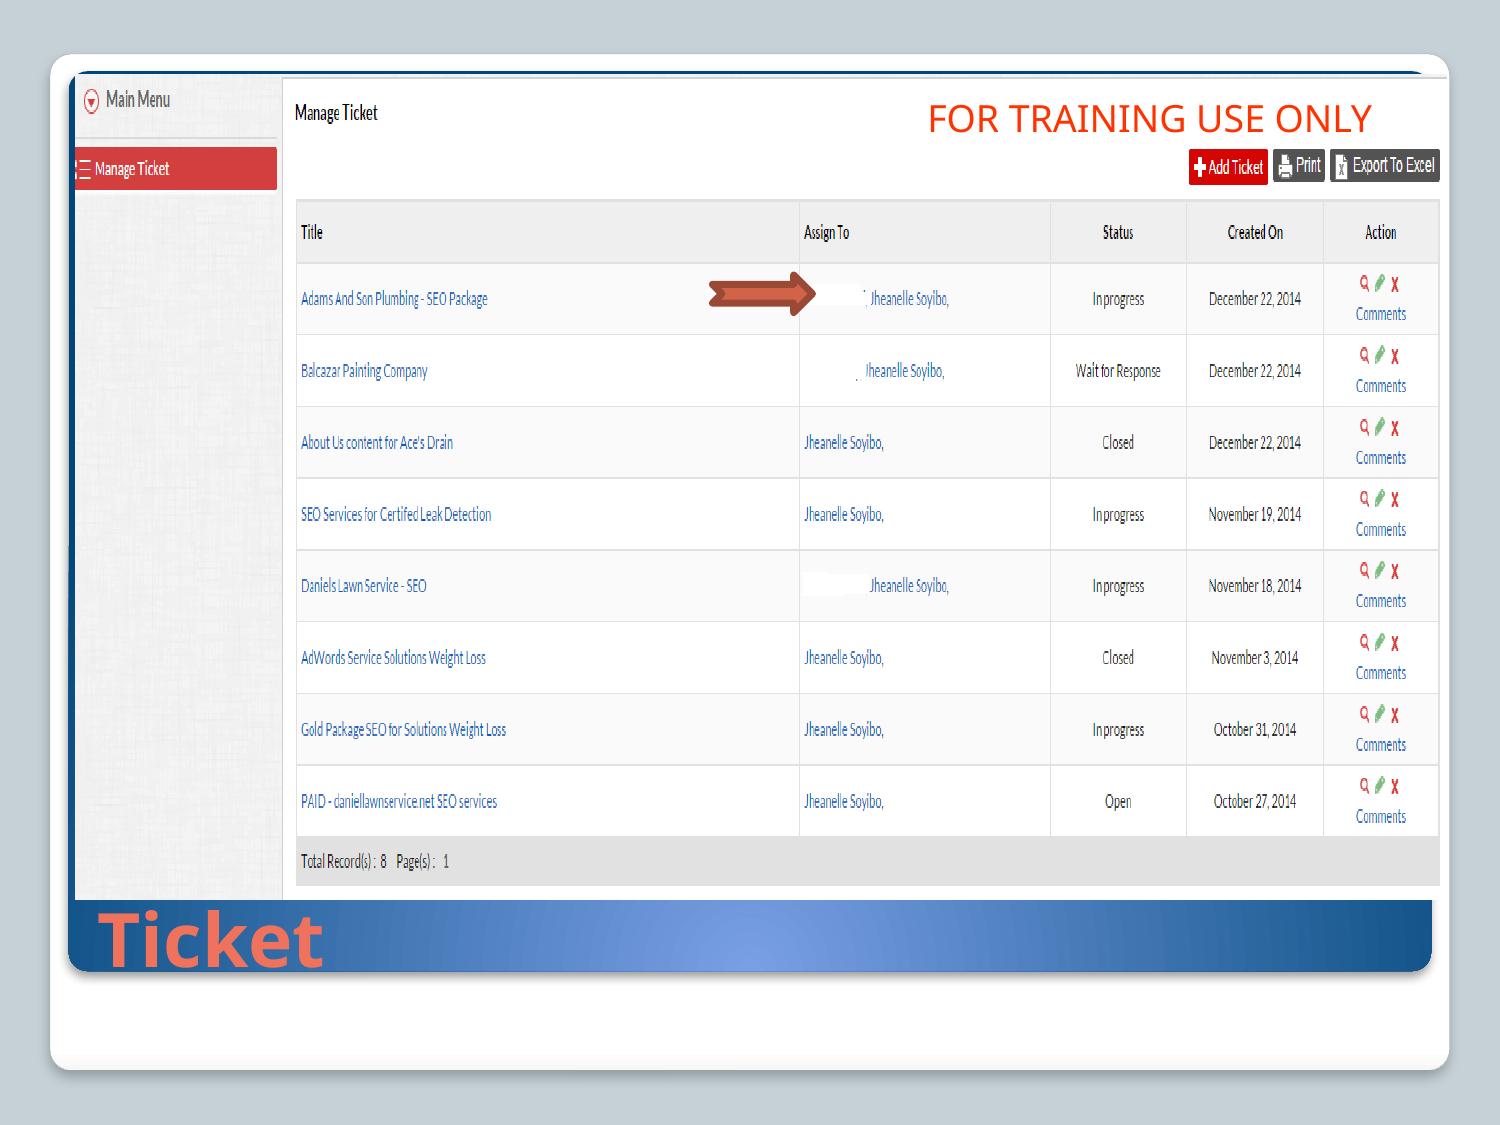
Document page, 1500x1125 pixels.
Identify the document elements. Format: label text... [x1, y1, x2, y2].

title Ticket [82, 914, 1425, 991]
picture [74, 74, 1447, 901]
